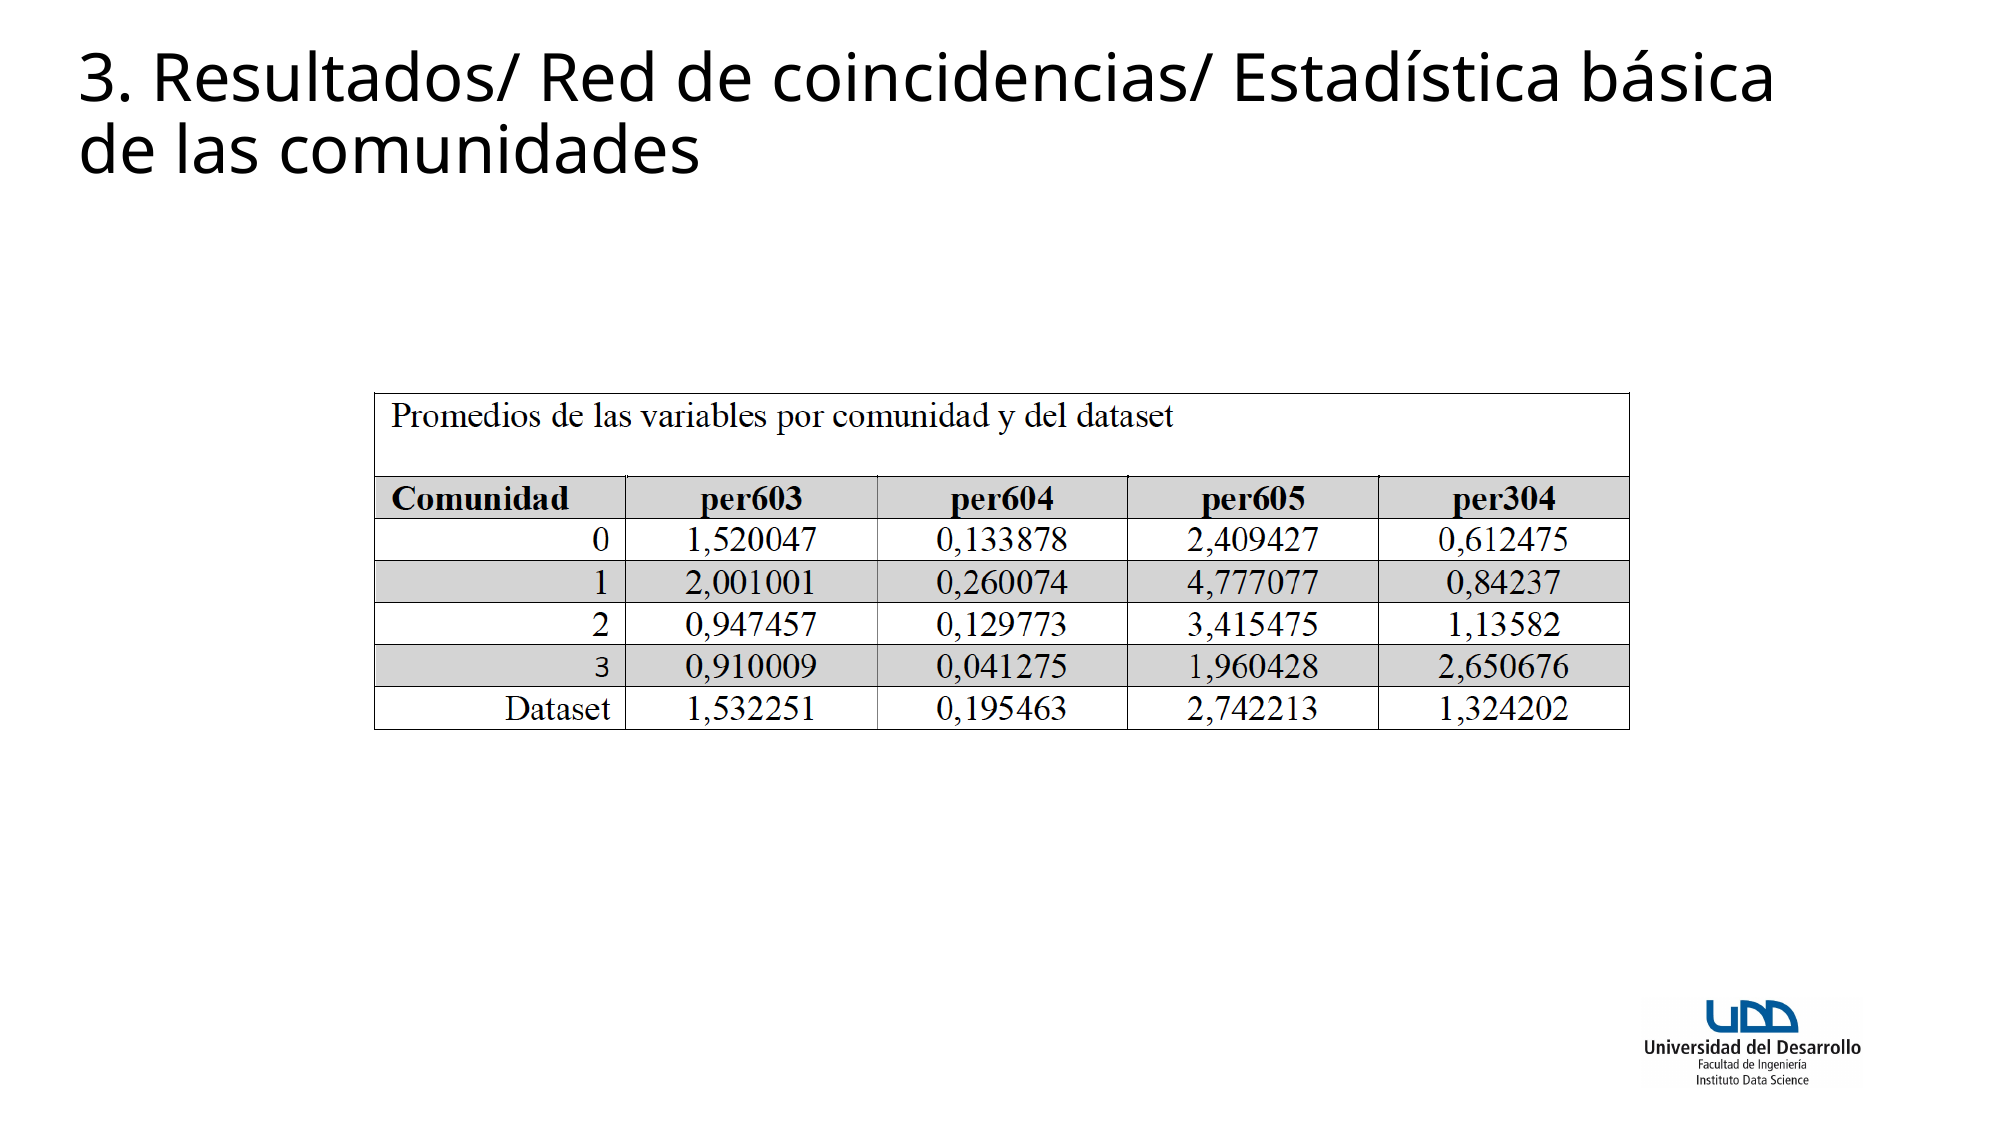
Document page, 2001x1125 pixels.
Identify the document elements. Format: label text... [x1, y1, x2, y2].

picture [1641, 997, 1863, 1088]
picture [361, 385, 1638, 740]
title 3. Resultados/ Red de coincidencias/ Estadística básica de las comunidades [63, 32, 1890, 200]
